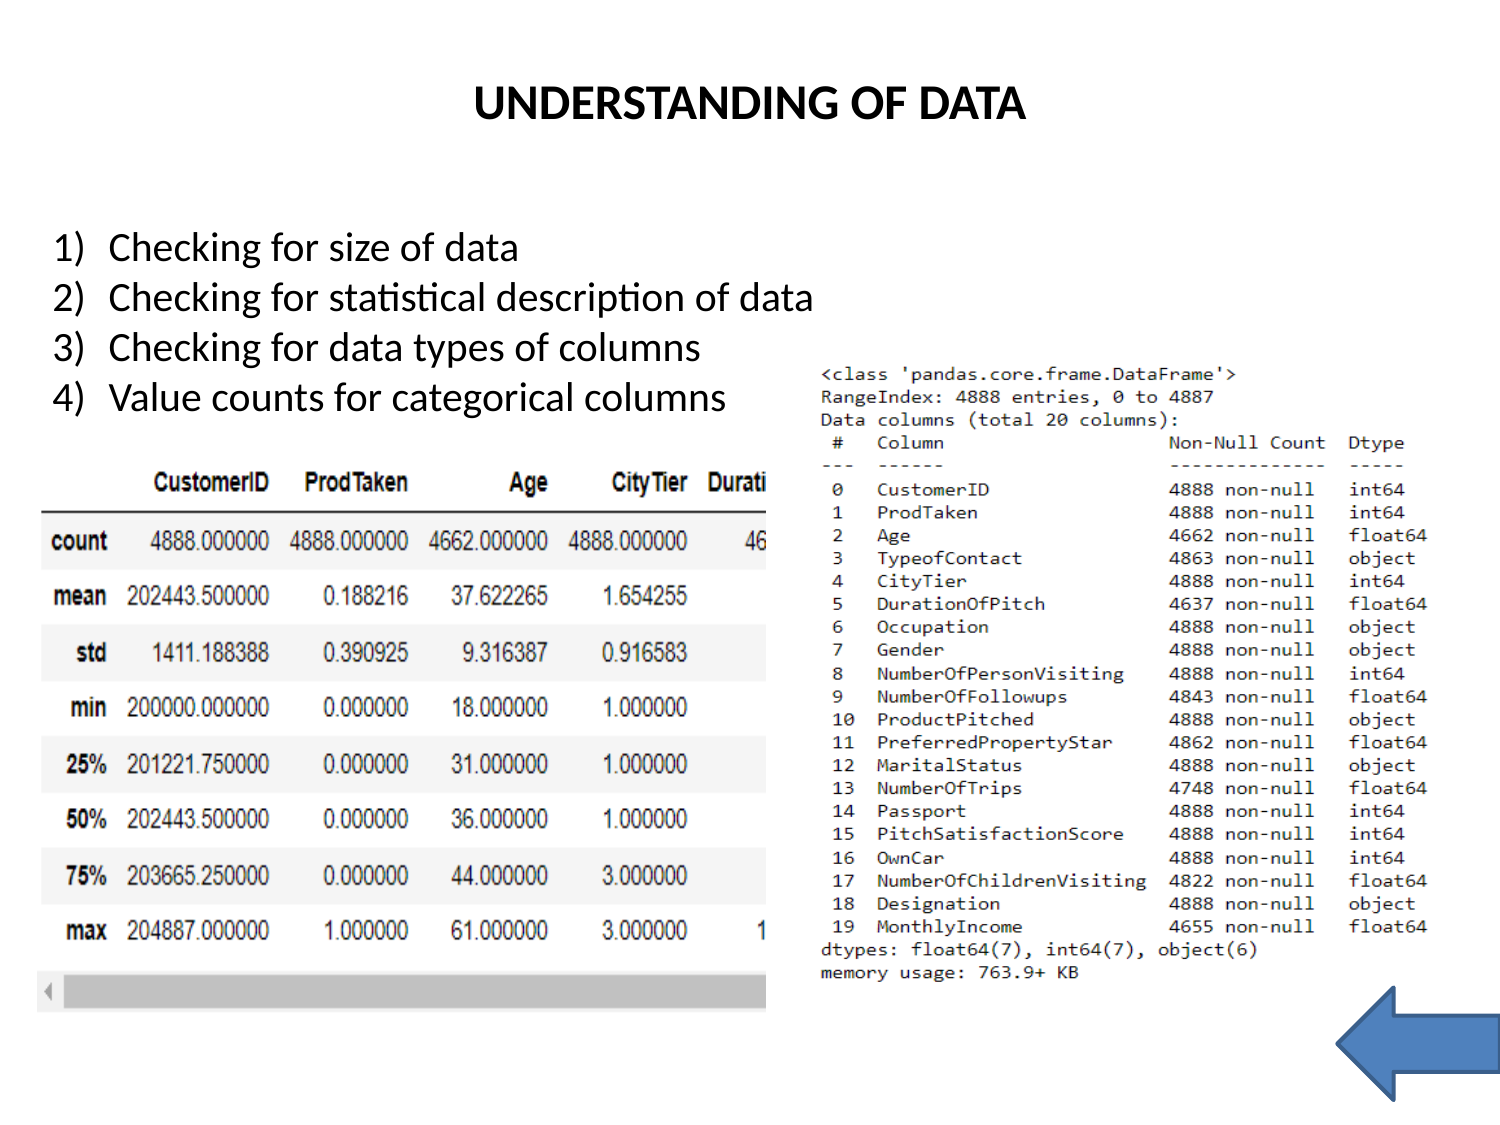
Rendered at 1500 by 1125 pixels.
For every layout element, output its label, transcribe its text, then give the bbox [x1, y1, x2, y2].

text_box Checking for size of data Checking for statistical description of data Checking for data types of columns Value counts for categorical columns [37, 212, 938, 428]
text_box [1335, 1008, 1500, 1102]
text_box UNDERSTANDING OF DATA [0, 62, 1500, 138]
picture [37, 437, 766, 1038]
picture [812, 362, 1451, 1000]
